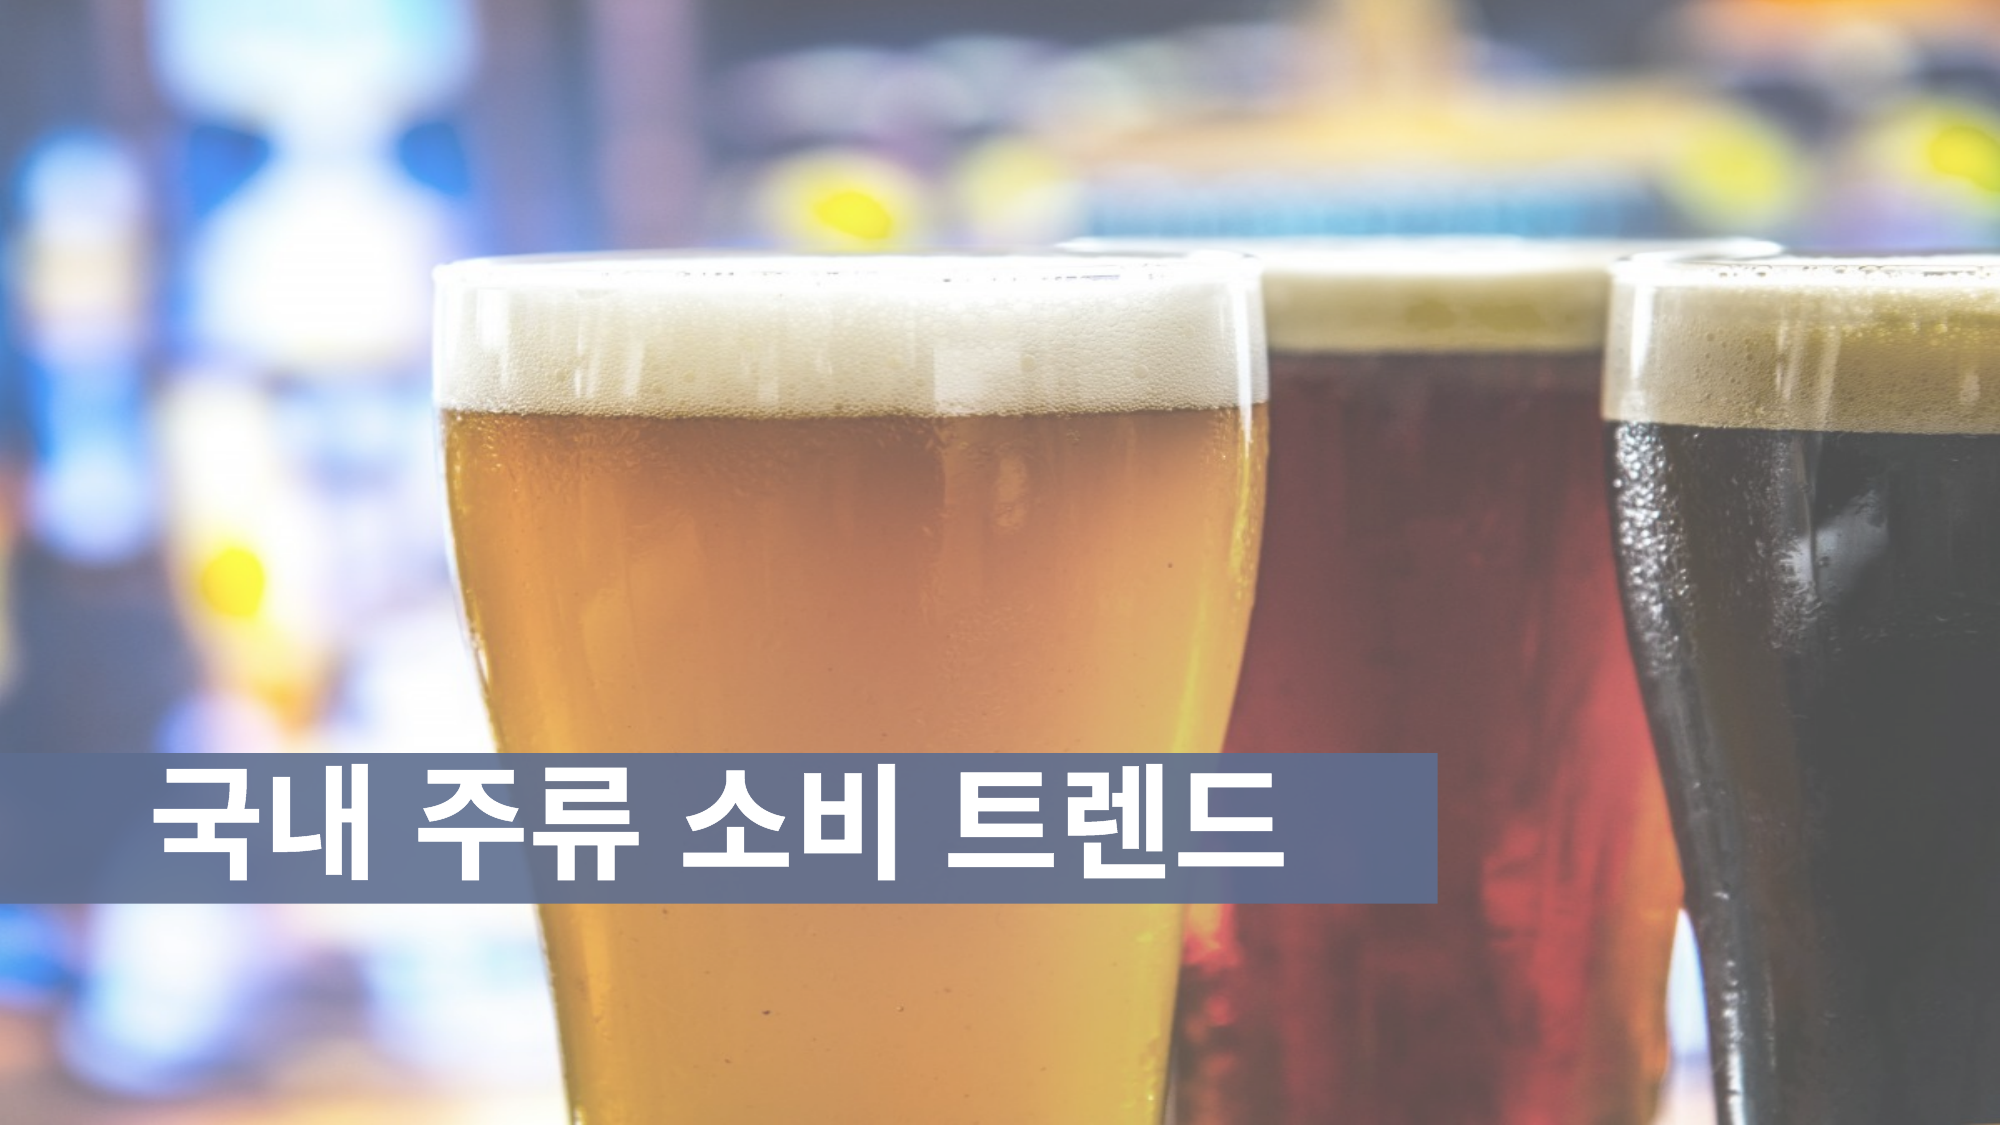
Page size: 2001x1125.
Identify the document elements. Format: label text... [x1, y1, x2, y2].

title 국내 주류 소비 트렌드 [0, 753, 1438, 904]
